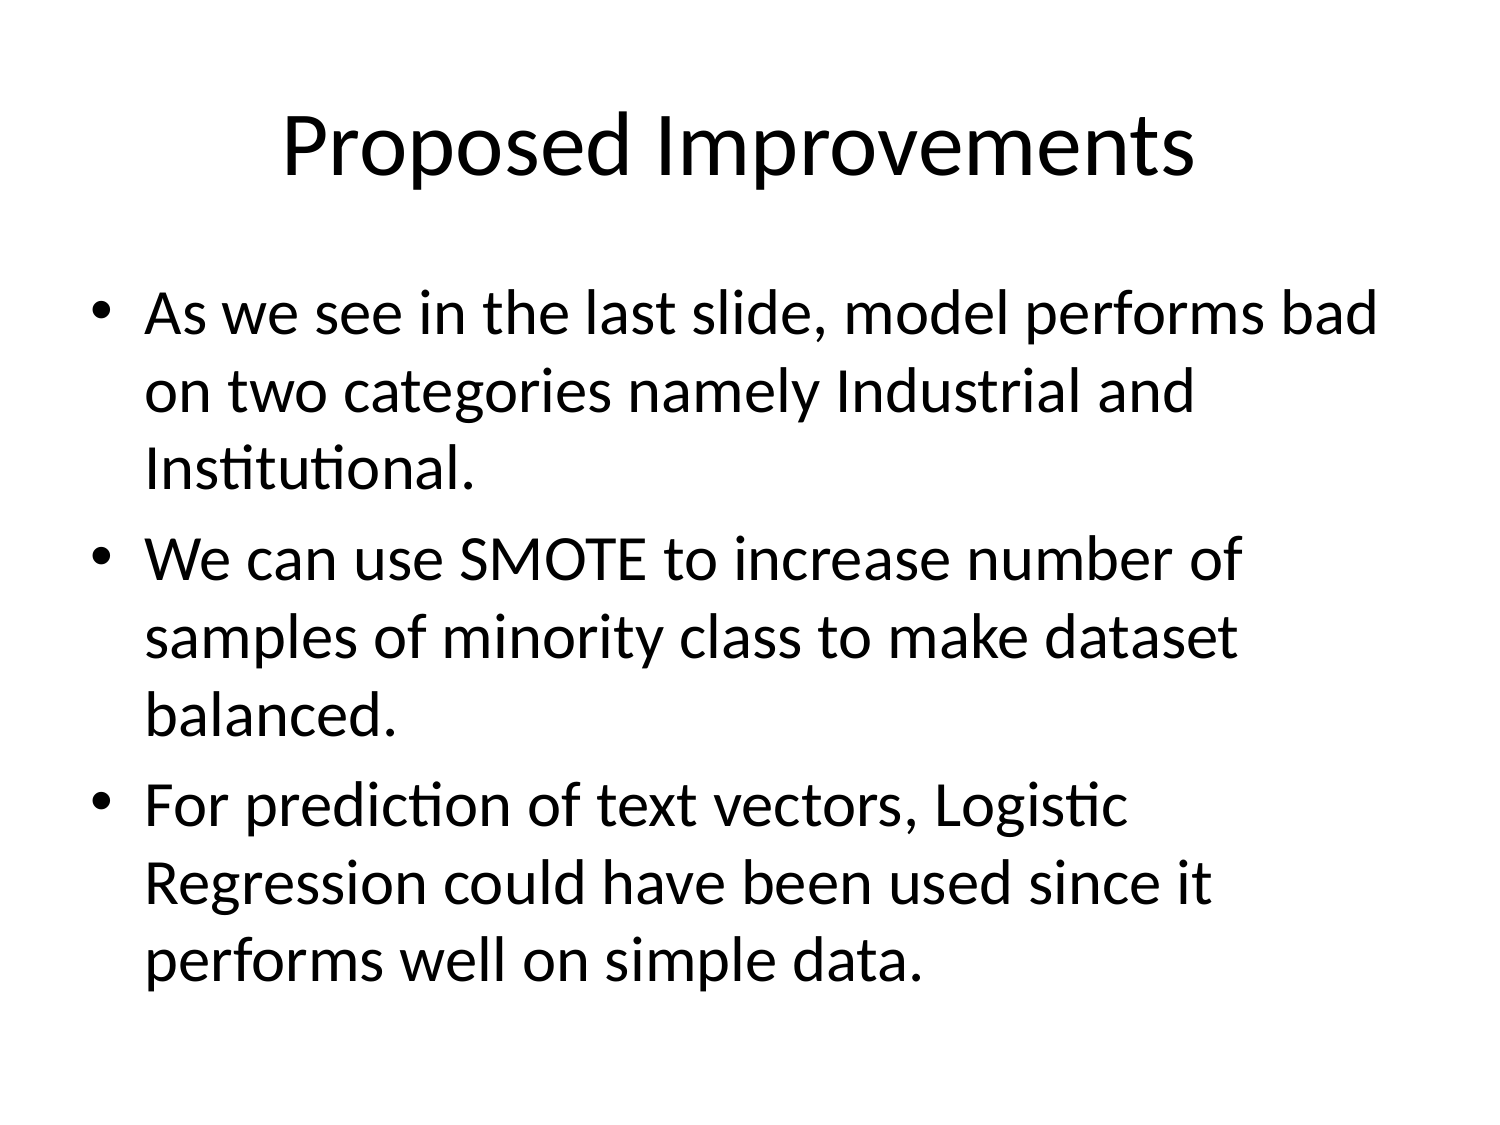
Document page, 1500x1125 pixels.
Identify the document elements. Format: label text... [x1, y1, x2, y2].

list As we see in the last slide, model performs bad on two categories namely Industrial and Institutional. We can use SMOTE to increase number of samples of minority class to make dataset balanced. For prediction of text vectors, Logistic Regression could have been used since it performs well on simple data. [75, 262, 1425, 1005]
title Proposed Improvements [75, 45, 1425, 233]
